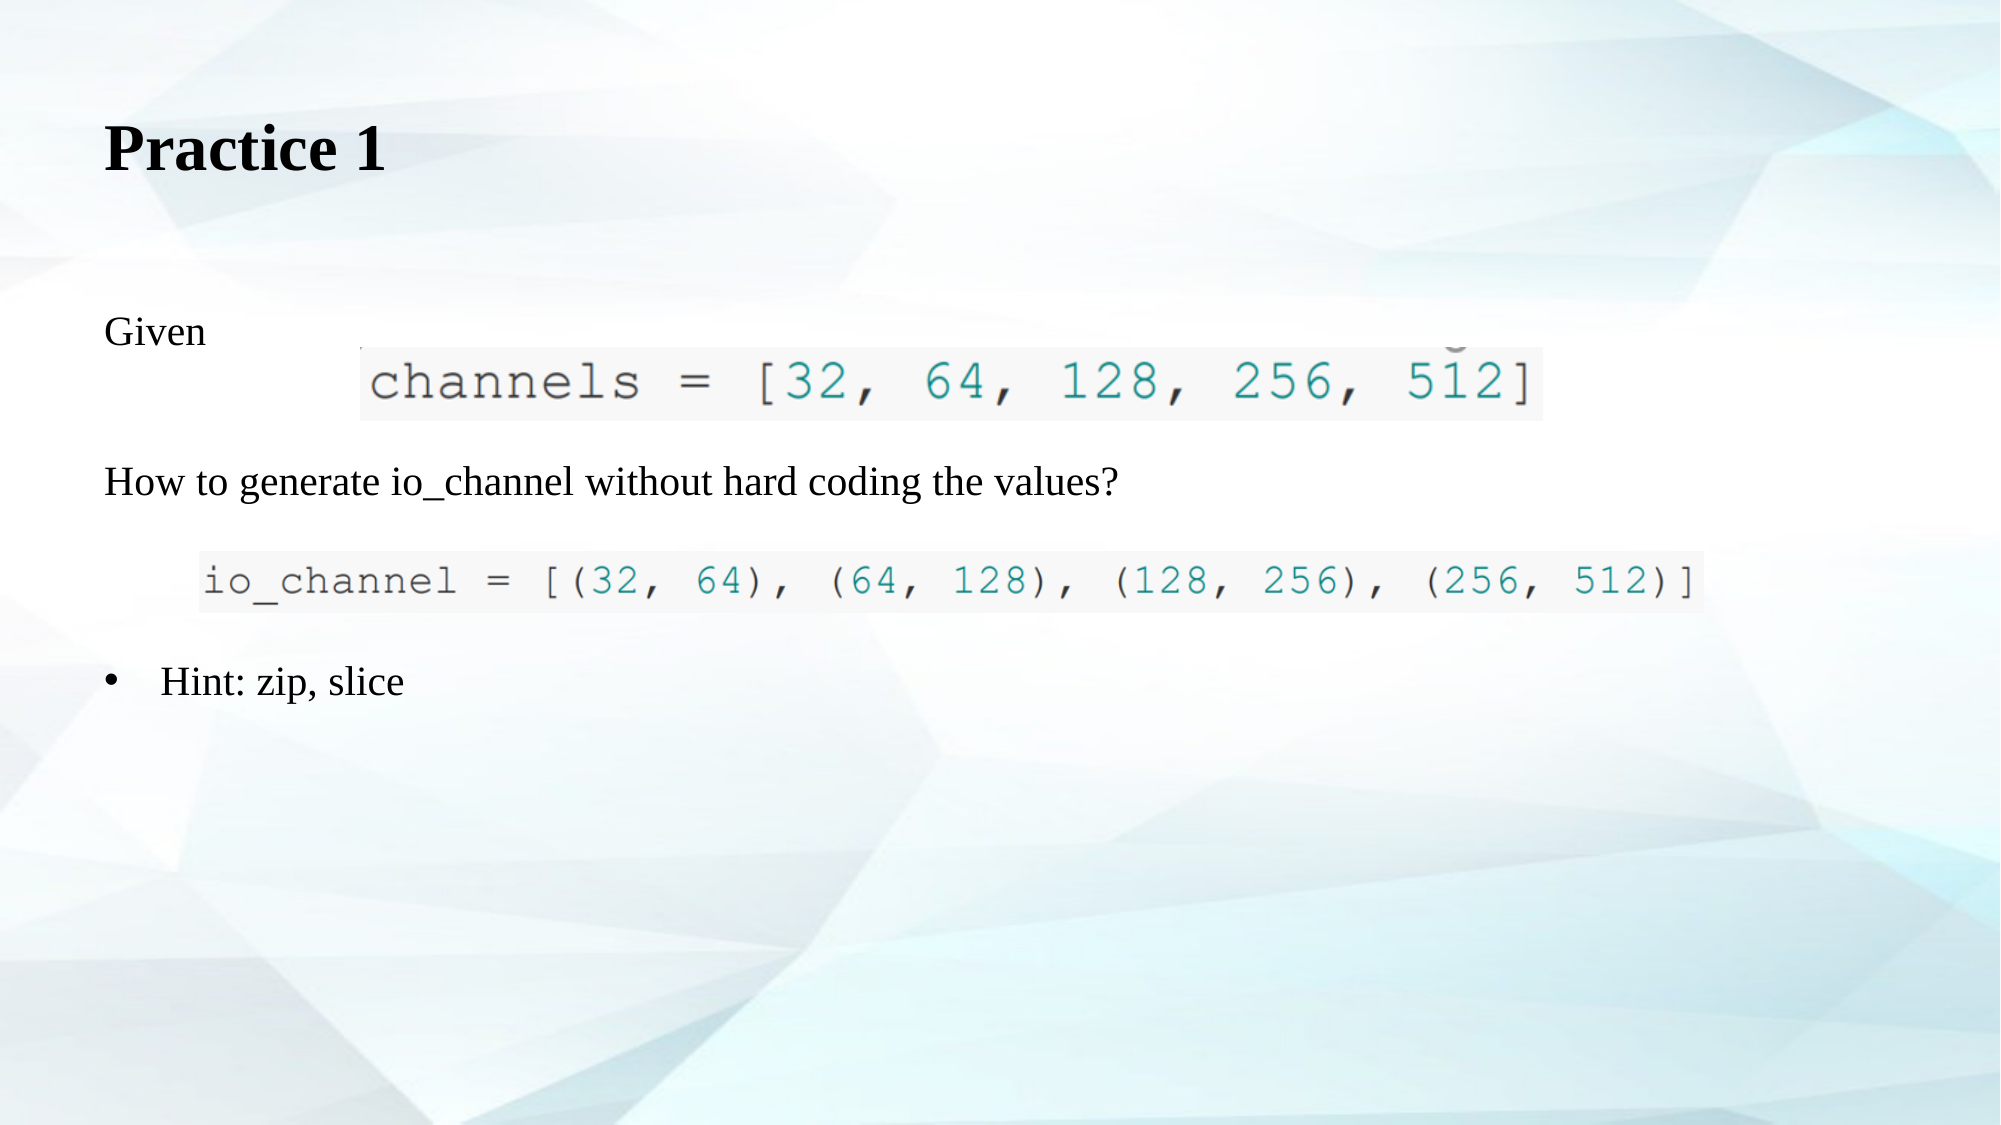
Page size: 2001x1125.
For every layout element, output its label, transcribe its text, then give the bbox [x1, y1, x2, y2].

text_box Given How to generate io_channel without hard coding the values? Hint: zip, slice [89, 296, 1794, 712]
title Practice 1 [89, 75, 1815, 222]
picture [0, 0, 2001, 1125]
